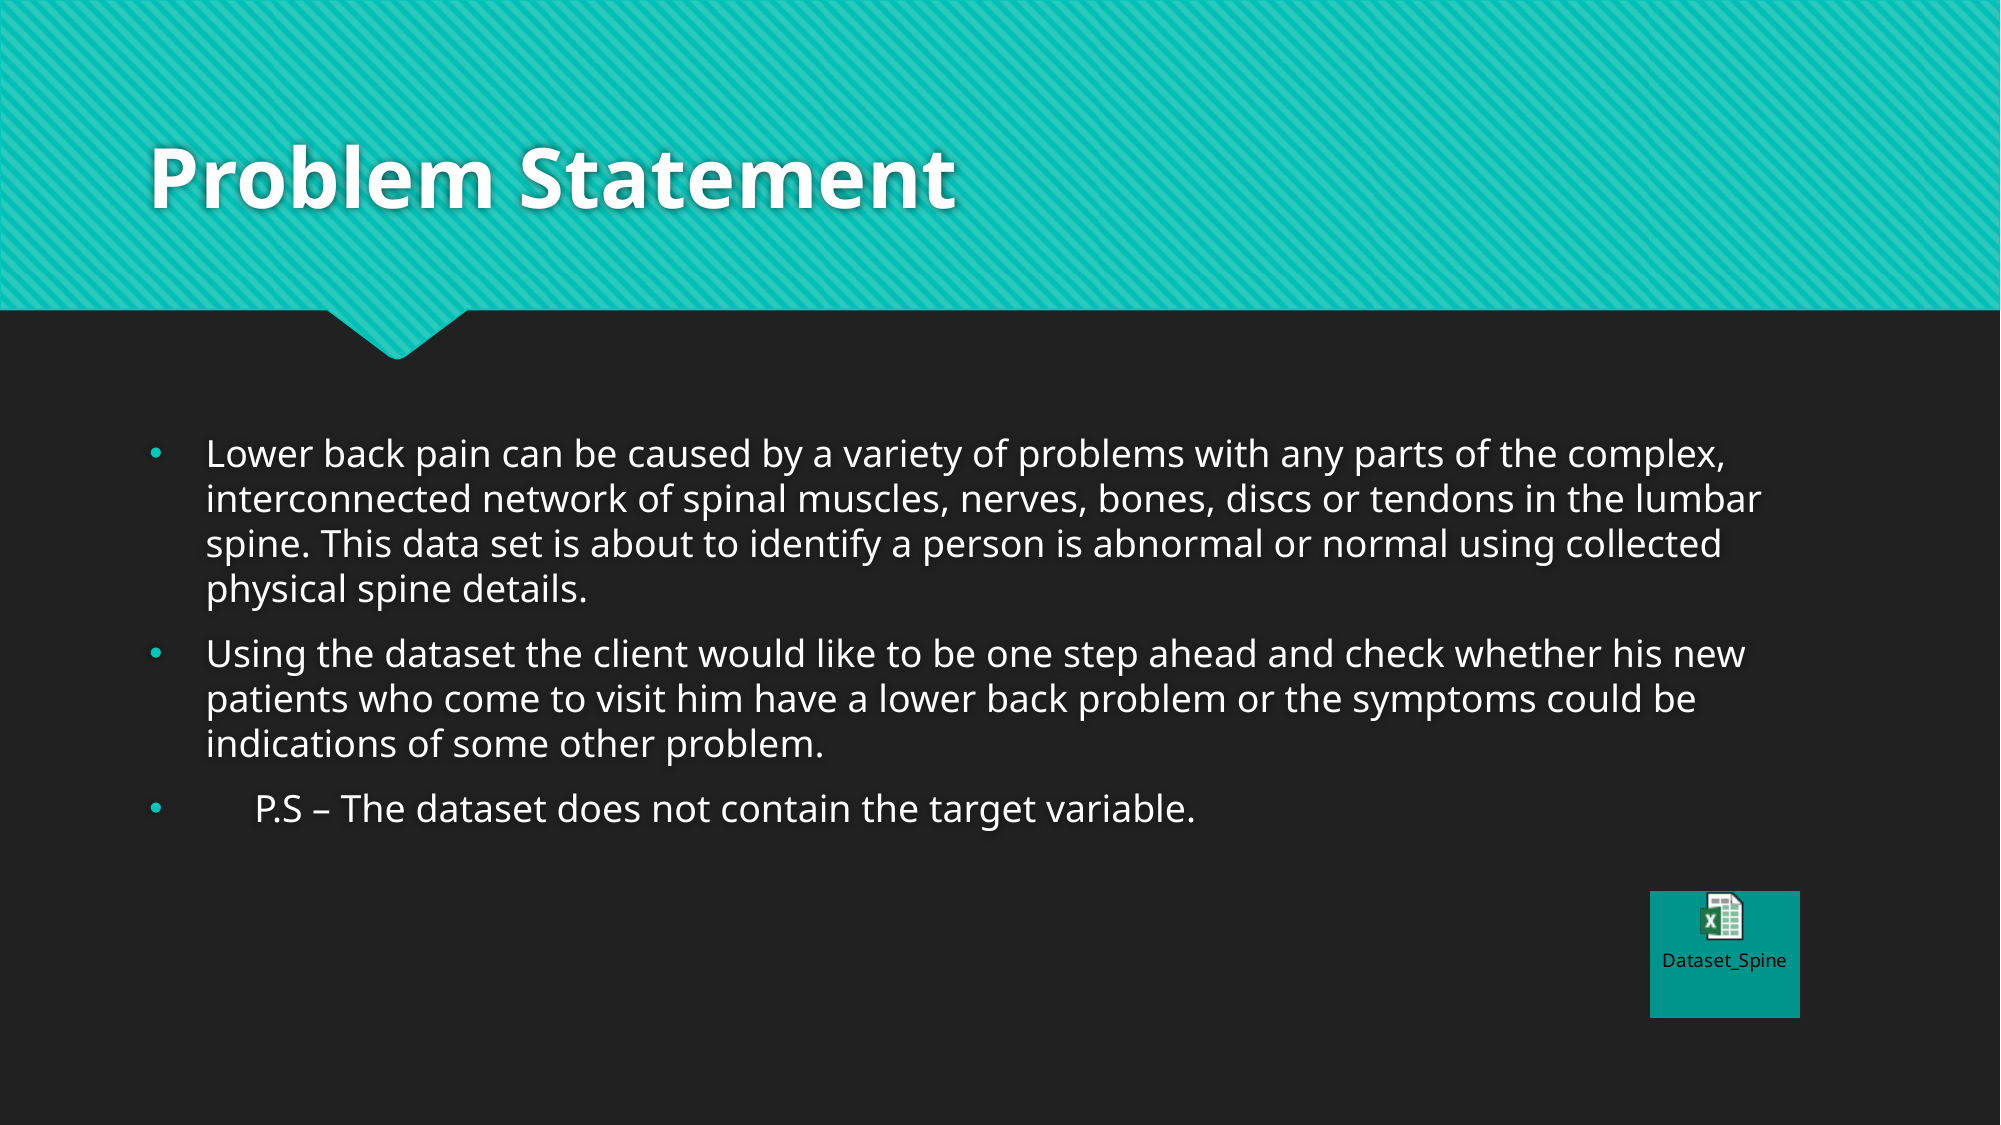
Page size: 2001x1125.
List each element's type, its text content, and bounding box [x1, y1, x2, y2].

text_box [1649, 891, 1800, 1019]
title Problem Statement [132, 73, 1868, 233]
list Lower back pain can be caused by a variety of problems with any parts of the complex, interconnected network of spinal muscles, nerves, bones, discs or tendons in the lumbar spine. This data set is about to identify a person is abnormal or normal using collected physical spine details. Using the dataset the client would like to be one step ahead and check whether his new patients who come to visit him have a lower back problem or the symptoms could be indications of some other problem. P.S – The dataset does not contain the target variable. [134, 364, 1866, 962]
